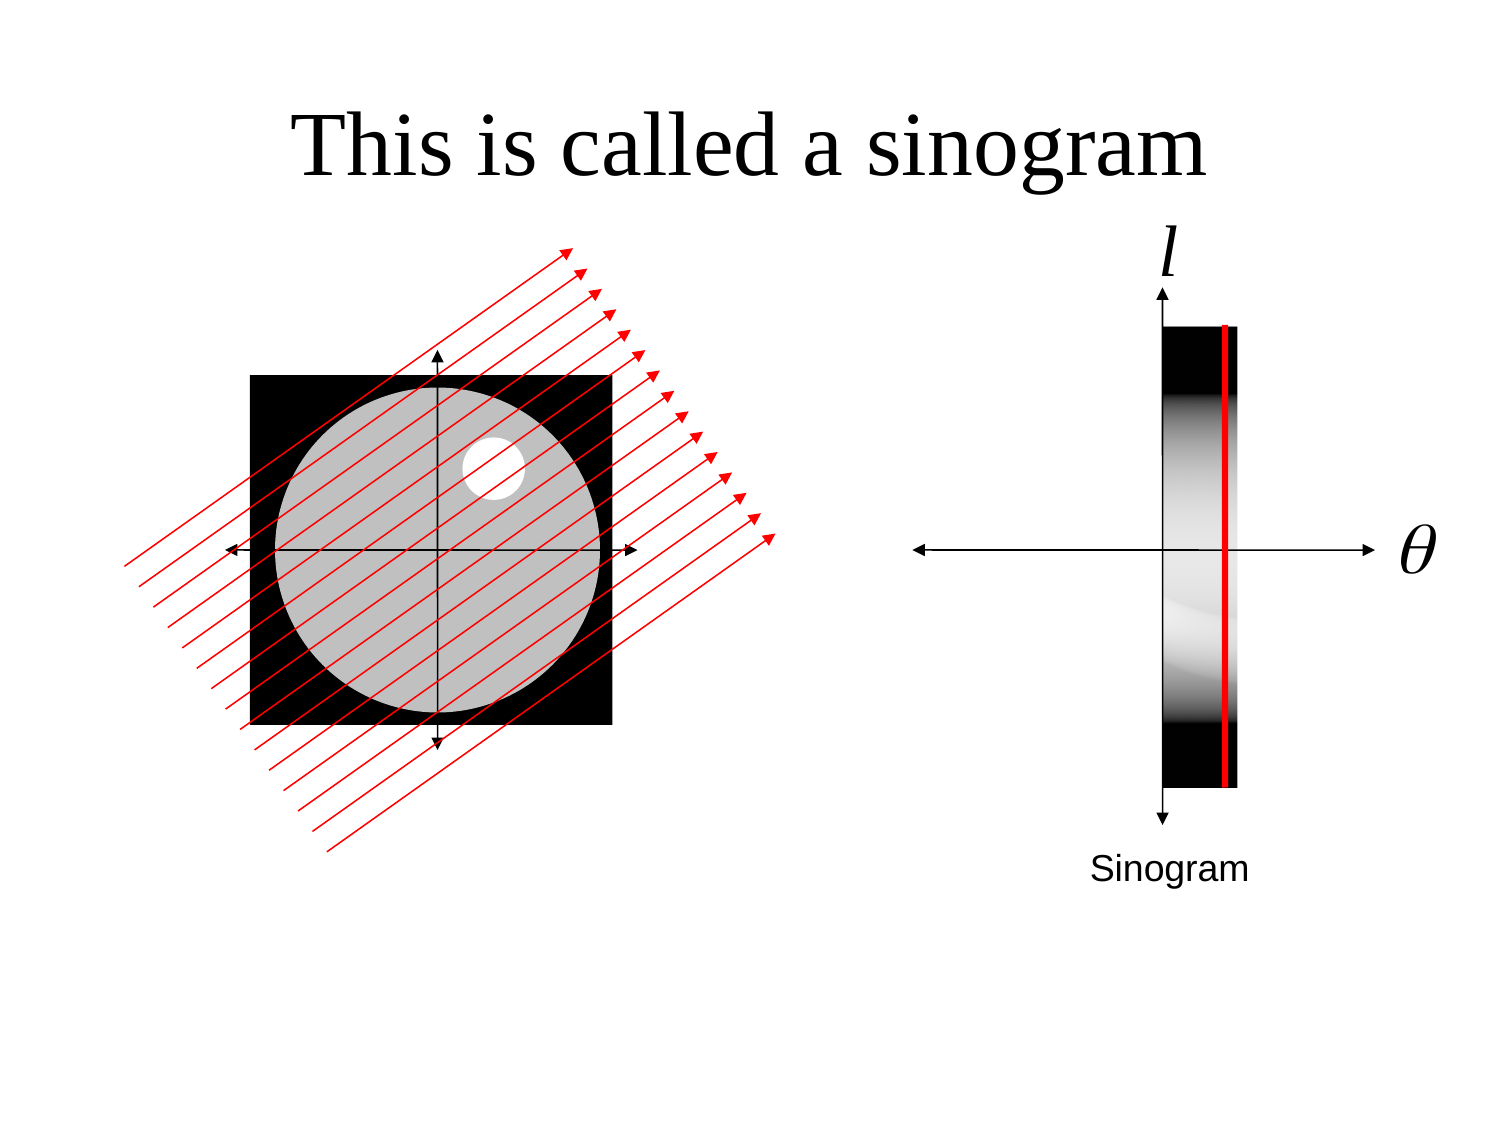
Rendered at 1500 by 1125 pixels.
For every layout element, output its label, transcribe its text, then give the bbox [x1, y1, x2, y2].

text_box Sinogram [1074, 836, 1500, 897]
picture [968, 327, 1432, 788]
text_box [1156, 603, 1169, 826]
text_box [174, 374, 726, 726]
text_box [1149, 209, 1193, 296]
title This is called a sinogram [75, 45, 1425, 233]
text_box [224, 735, 638, 751]
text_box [224, 349, 638, 373]
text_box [1387, 512, 1443, 580]
text_box [912, 543, 963, 557]
